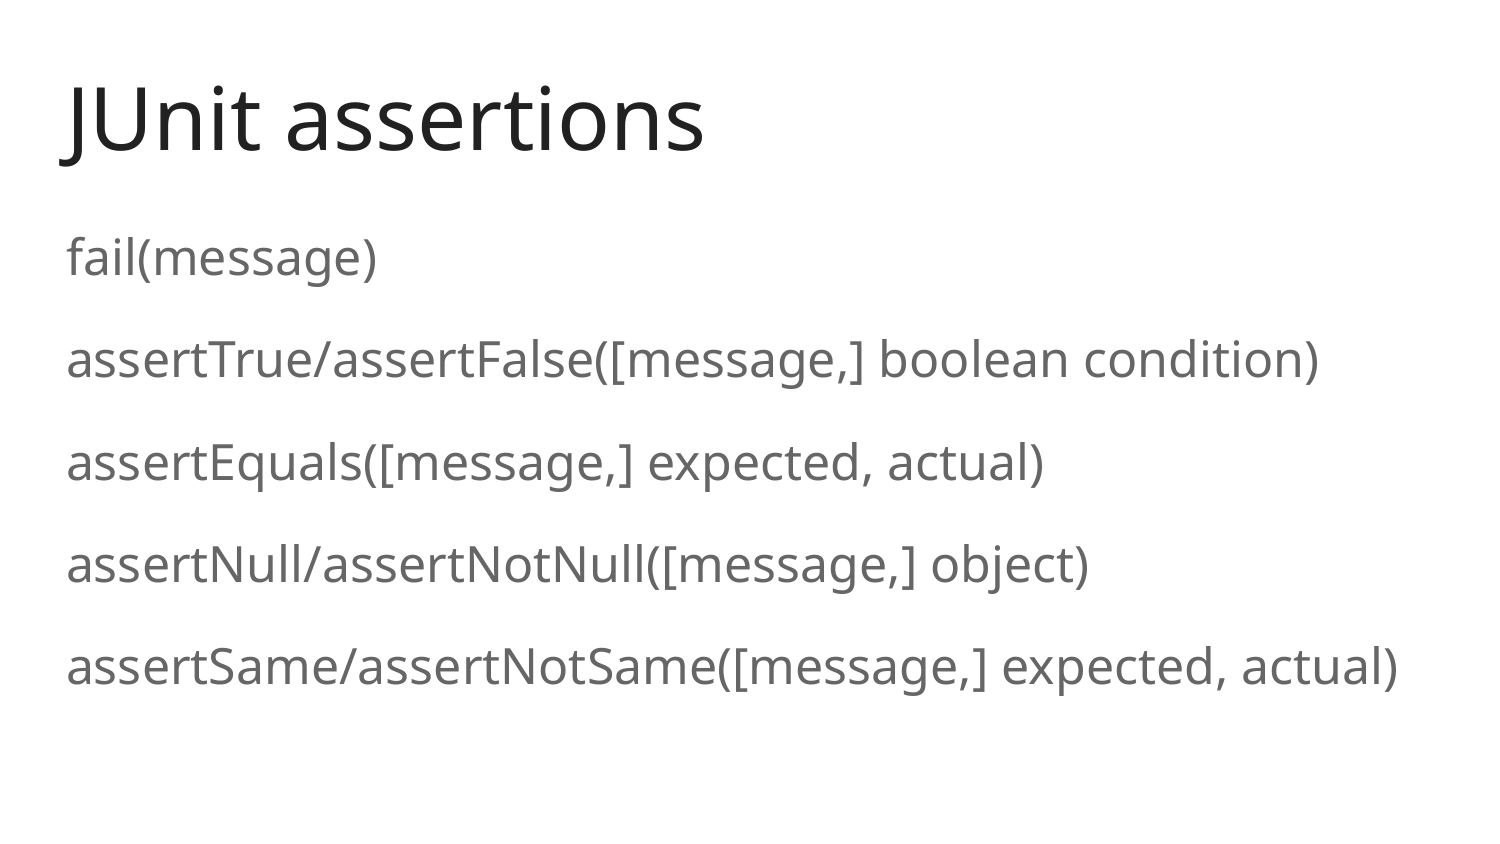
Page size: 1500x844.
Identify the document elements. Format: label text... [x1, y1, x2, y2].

title JUnit assertions [51, 48, 1449, 180]
list fail(message) assertTrue/assertFalse([message,] boolean condition) assertEquals([message,] expected, actual) assertNull/assertNotNull([message,] object) assertSame/assertNotSame([message,] expected, actual) [51, 201, 1449, 750]
